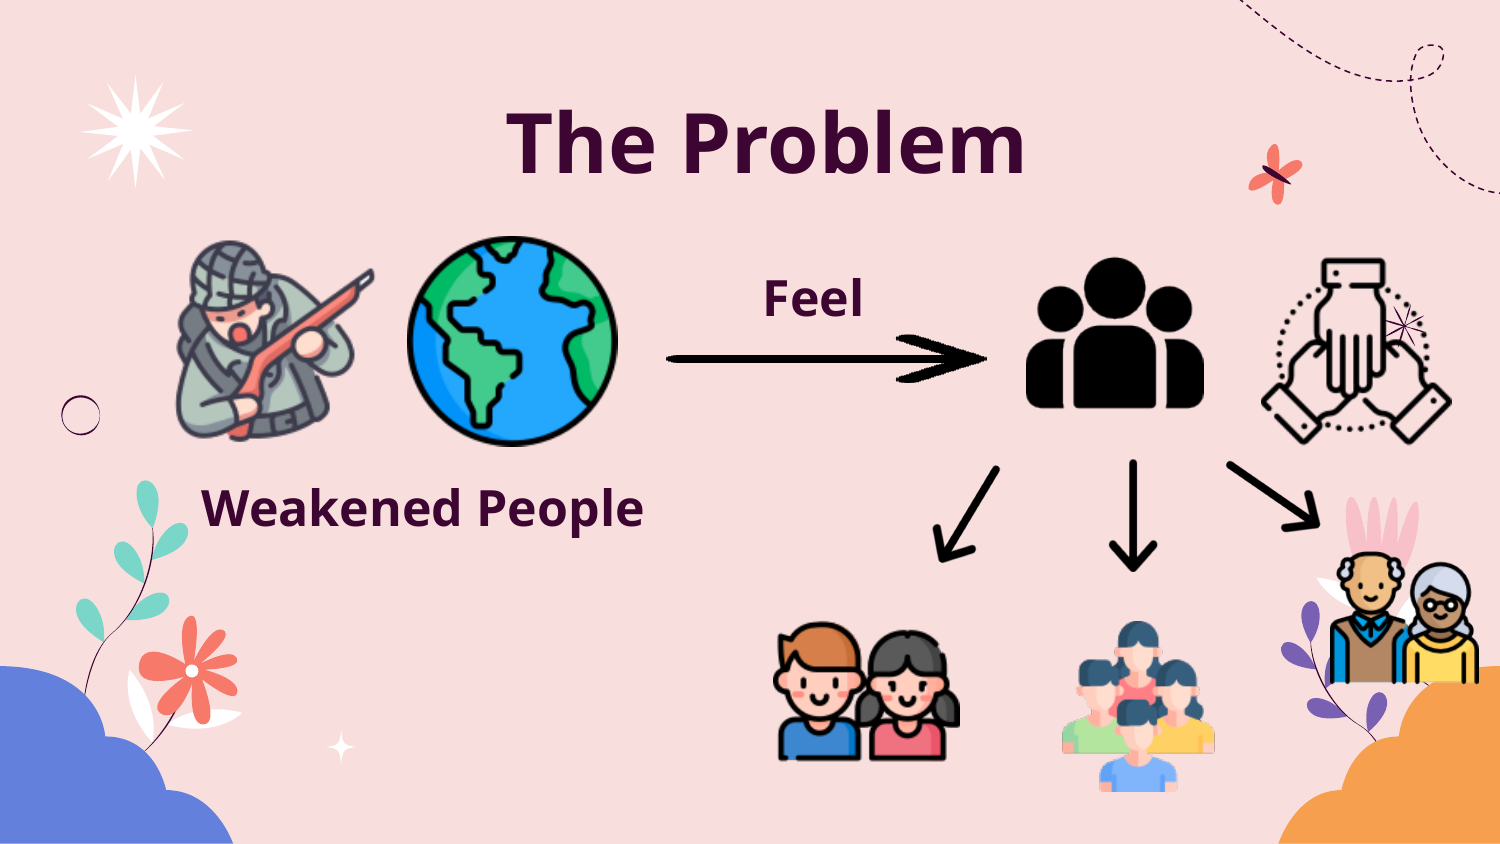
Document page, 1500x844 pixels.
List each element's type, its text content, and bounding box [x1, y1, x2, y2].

picture [170, 236, 381, 447]
picture [1076, 460, 1190, 571]
picture [666, 308, 987, 409]
text_box The Problem [490, 59, 1132, 162]
picture [773, 598, 960, 785]
picture [406, 236, 618, 447]
picture [1026, 244, 1204, 422]
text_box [1247, 143, 1309, 205]
text_box Weakened People [186, 452, 671, 555]
picture [899, 441, 1040, 587]
picture [1052, 621, 1224, 793]
picture [1199, 256, 1479, 693]
text_box Feel [747, 242, 1233, 345]
